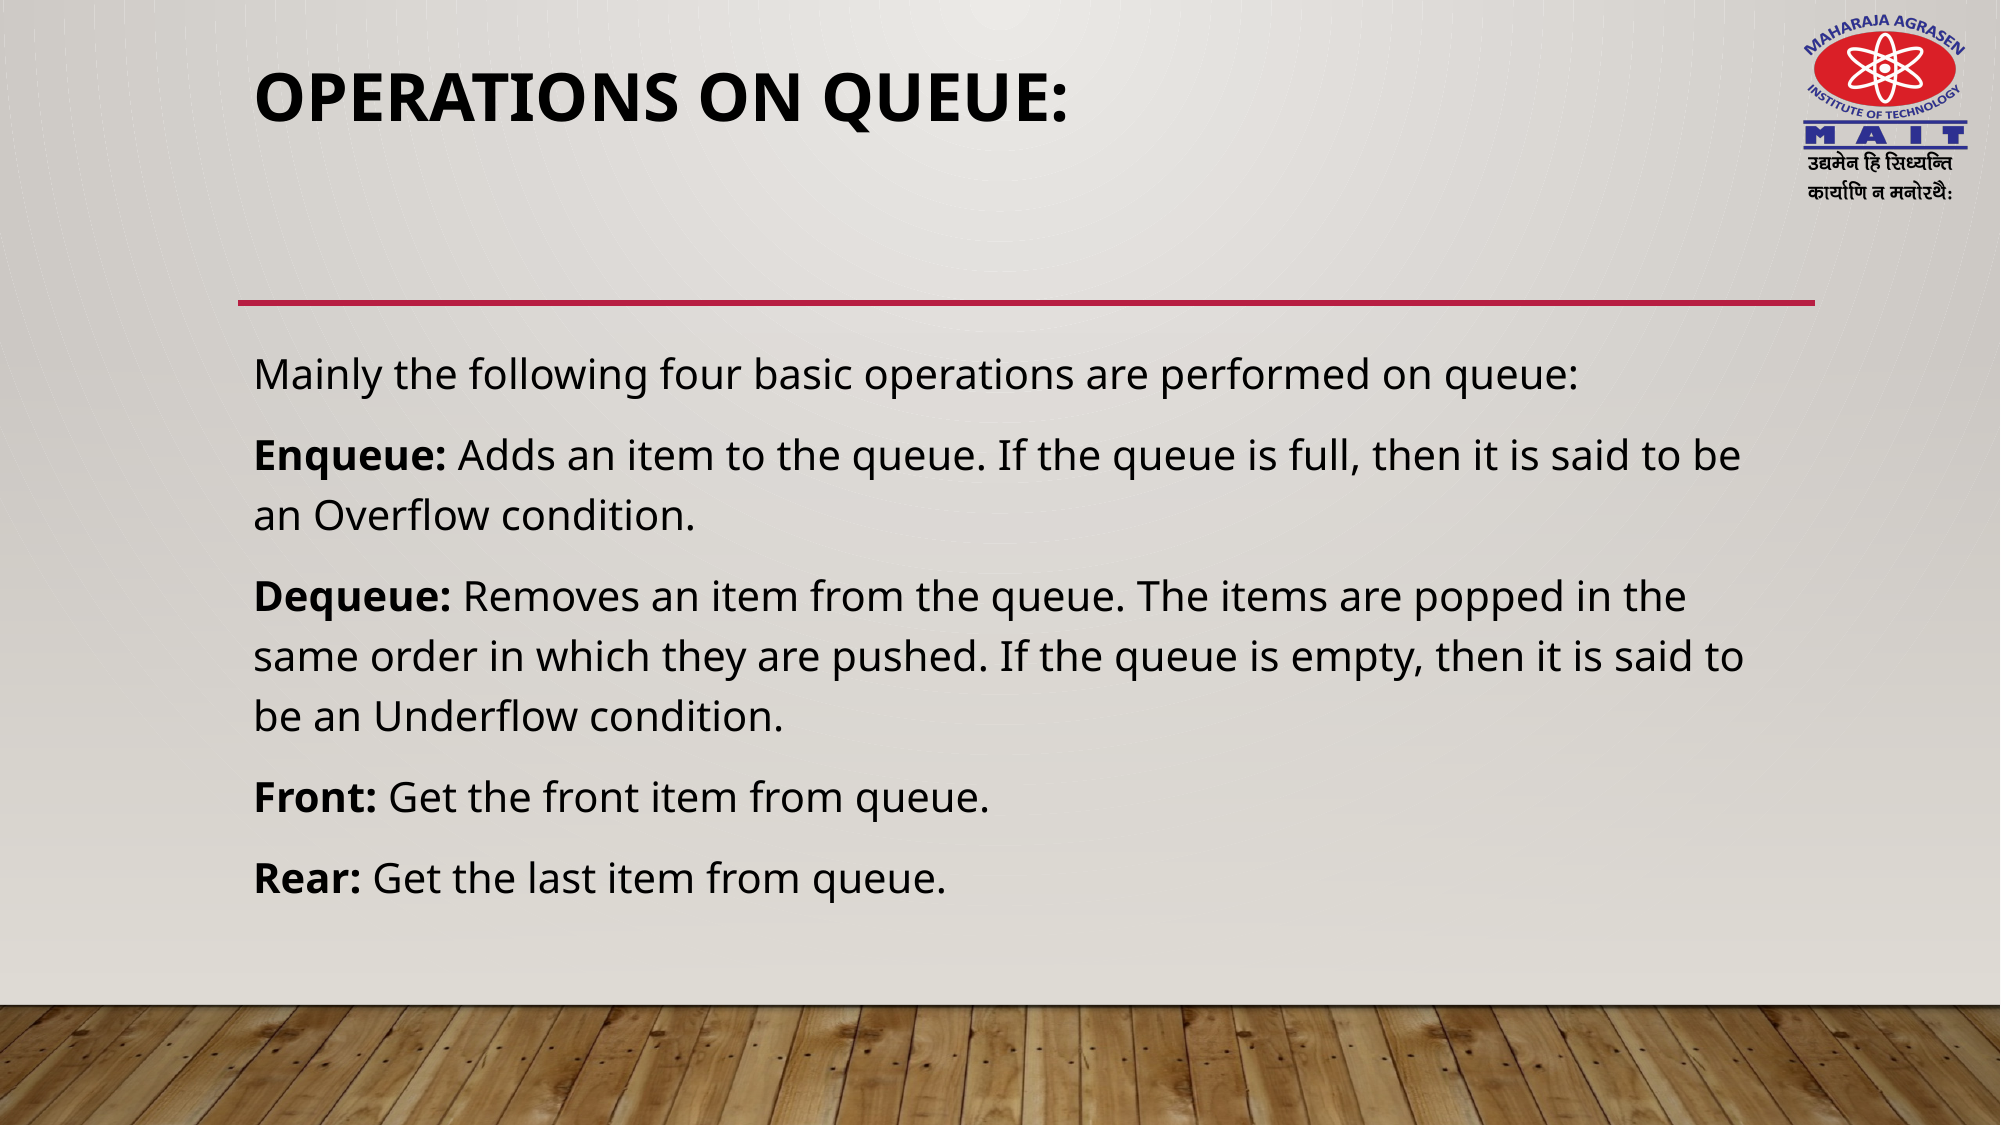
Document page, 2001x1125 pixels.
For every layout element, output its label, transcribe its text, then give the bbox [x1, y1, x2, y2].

picture [0, 1005, 2000, 1125]
picture [1803, 14, 1968, 206]
title Operations on Queue: [238, 56, 1814, 229]
list Mainly the following four basic operations are performed on queue: Enqueue: Adds an item to the queue. If the queue is full, then it is said to be an Overflow condition. Dequeue: Removes an item from the queue. The items are popped in the same order in which they are pushed. If the queue is empty, then it is said to be an Underflow condition. Front: Get the front item from queue. Rear: Get the last item from queue. [238, 330, 1814, 961]
